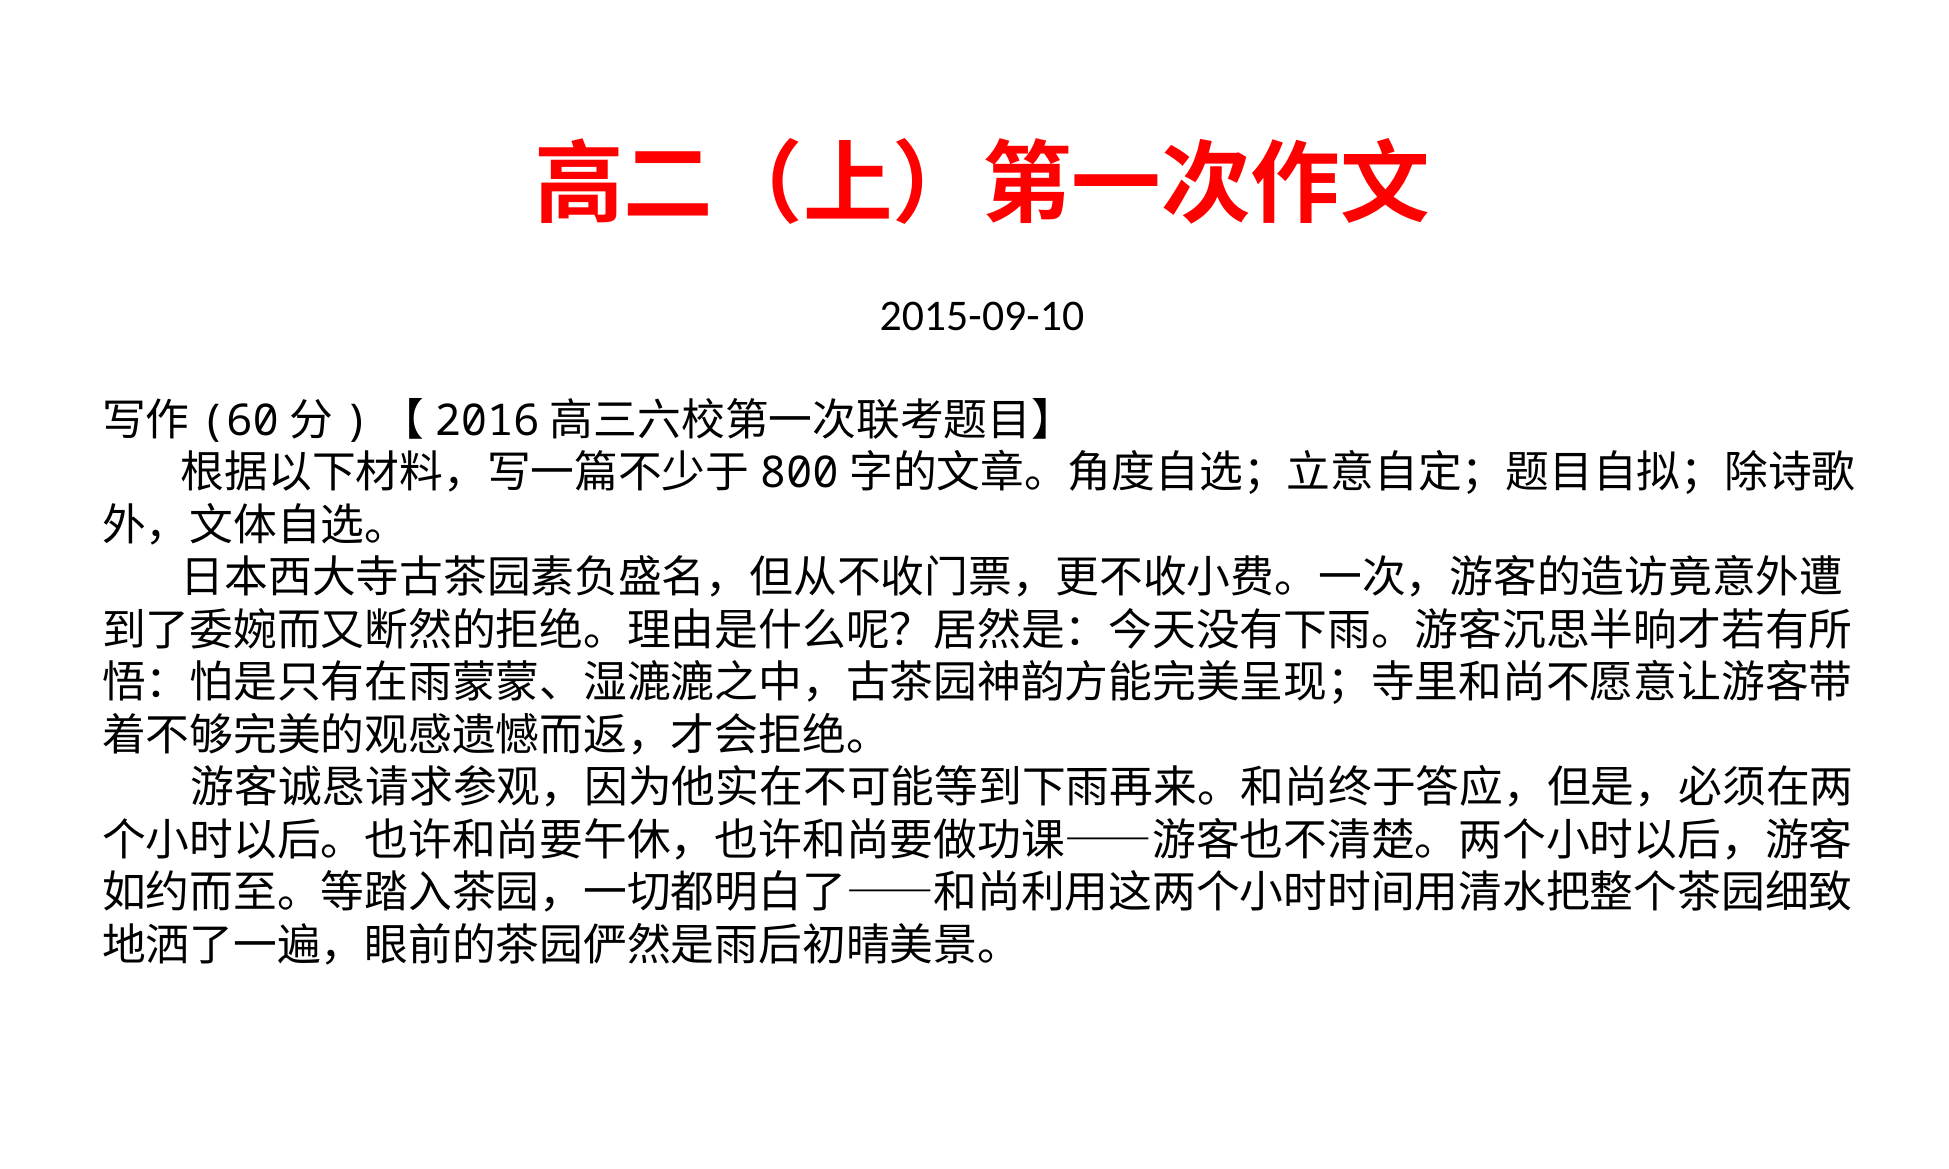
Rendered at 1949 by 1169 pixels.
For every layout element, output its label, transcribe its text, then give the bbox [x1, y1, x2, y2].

text_box 高二（上）第一次作文 2015-09-10 写作(60分)【2016高三六校第一次联考题目】 根据以下材料，写一篇不少于800字的文章。角度自选；立意自定；题目自拟；除诗歌外，文体自选。 日本西大寺古茶园素负盛名，但从不收门票，更不收小费。一次，游客的造访竟意外遭到了委婉而又断然的拒绝。理由是什么呢？居然是：今天没有下雨。游客沉思半晌才若有所悟：怕是只有在雨蒙蒙、湿漉漉之中，古茶园神韵方能完美呈现；寺里和尚不愿意让游客带着不够完美的观感遗憾而返，才会拒绝。 游客诚恳请求参观，因为他实在不可能等到下雨再来。和尚终于答应，但是，必须在两个小时以后。也许和尚要午休，也许和尚要做功课——游客也不清楚。两个小时以后，游客如约而至。等踏入茶园，一切都明白了——和尚利用这两个小时时间用清水把整个茶园细致地洒了一遍，眼前的茶园俨然是雨后初晴美景。 [84, 117, 1880, 978]
